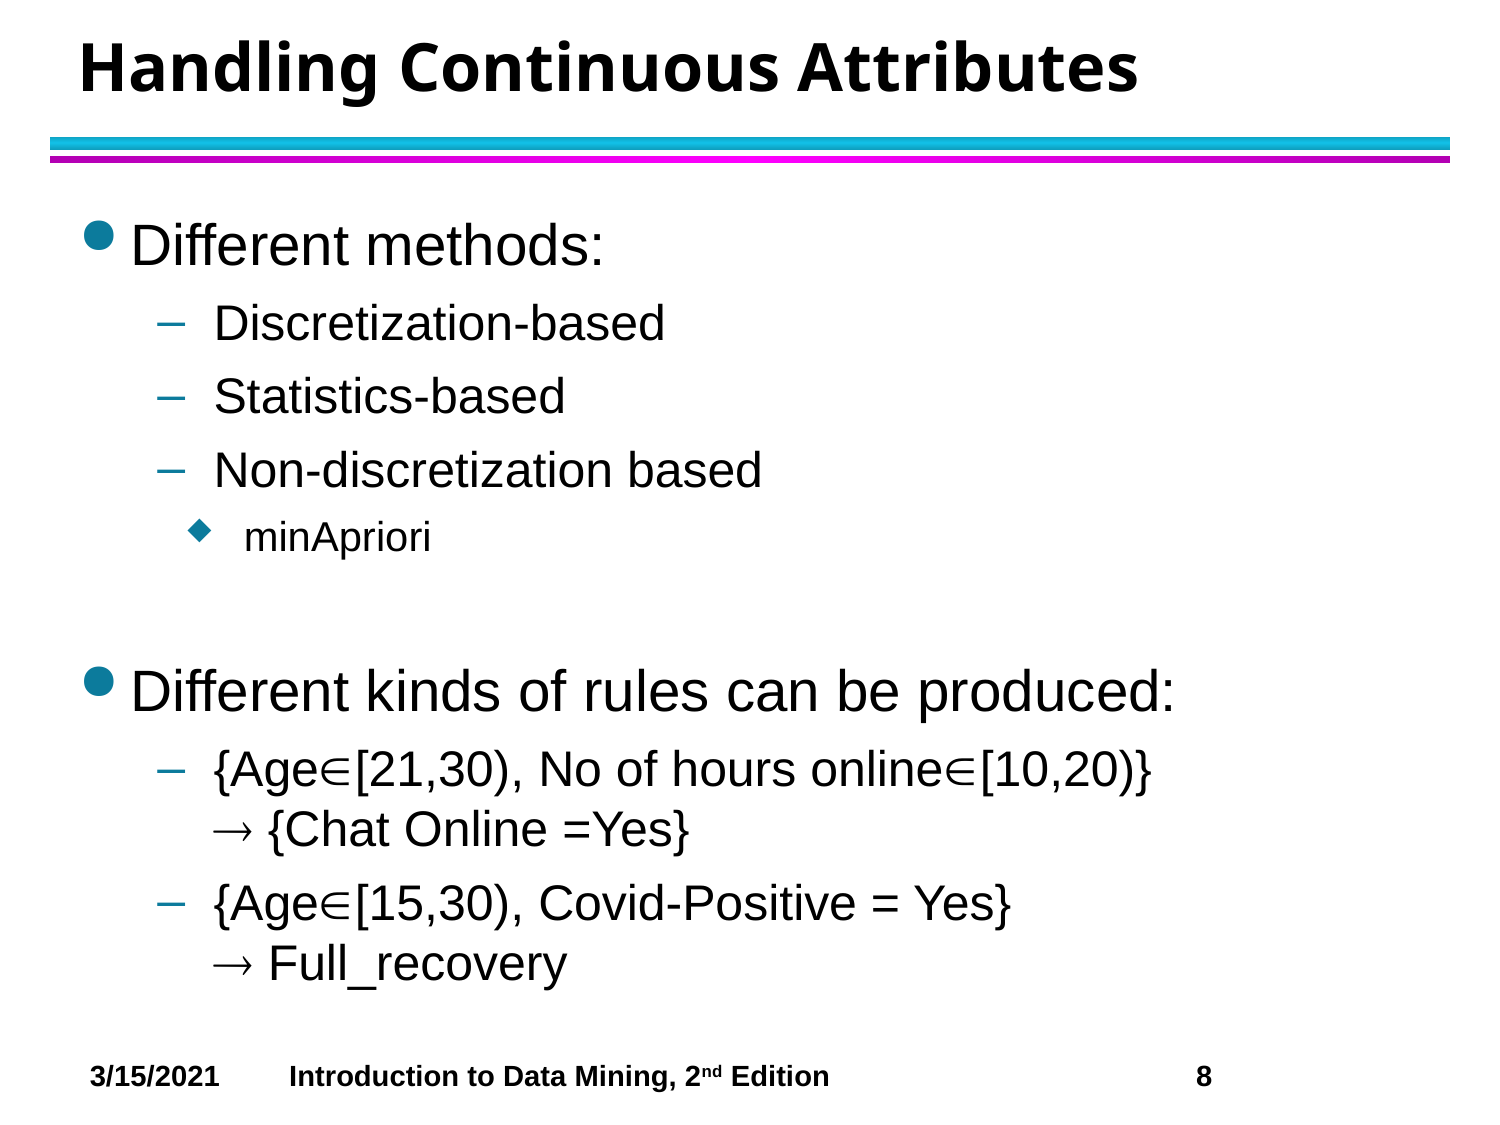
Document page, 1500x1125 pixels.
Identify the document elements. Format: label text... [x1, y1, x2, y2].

list Different methods: Discretization-based Statistics-based Non-discretization based minApriori Different kinds of rules can be produced: {Age[21,30), No of hours online[10,20)}  {Chat Online =Yes} {Age[15,30), Covid-Positive = Yes}  Full_recovery [67, 200, 1432, 1050]
title Handling Continuous Attributes [62, 24, 1421, 113]
